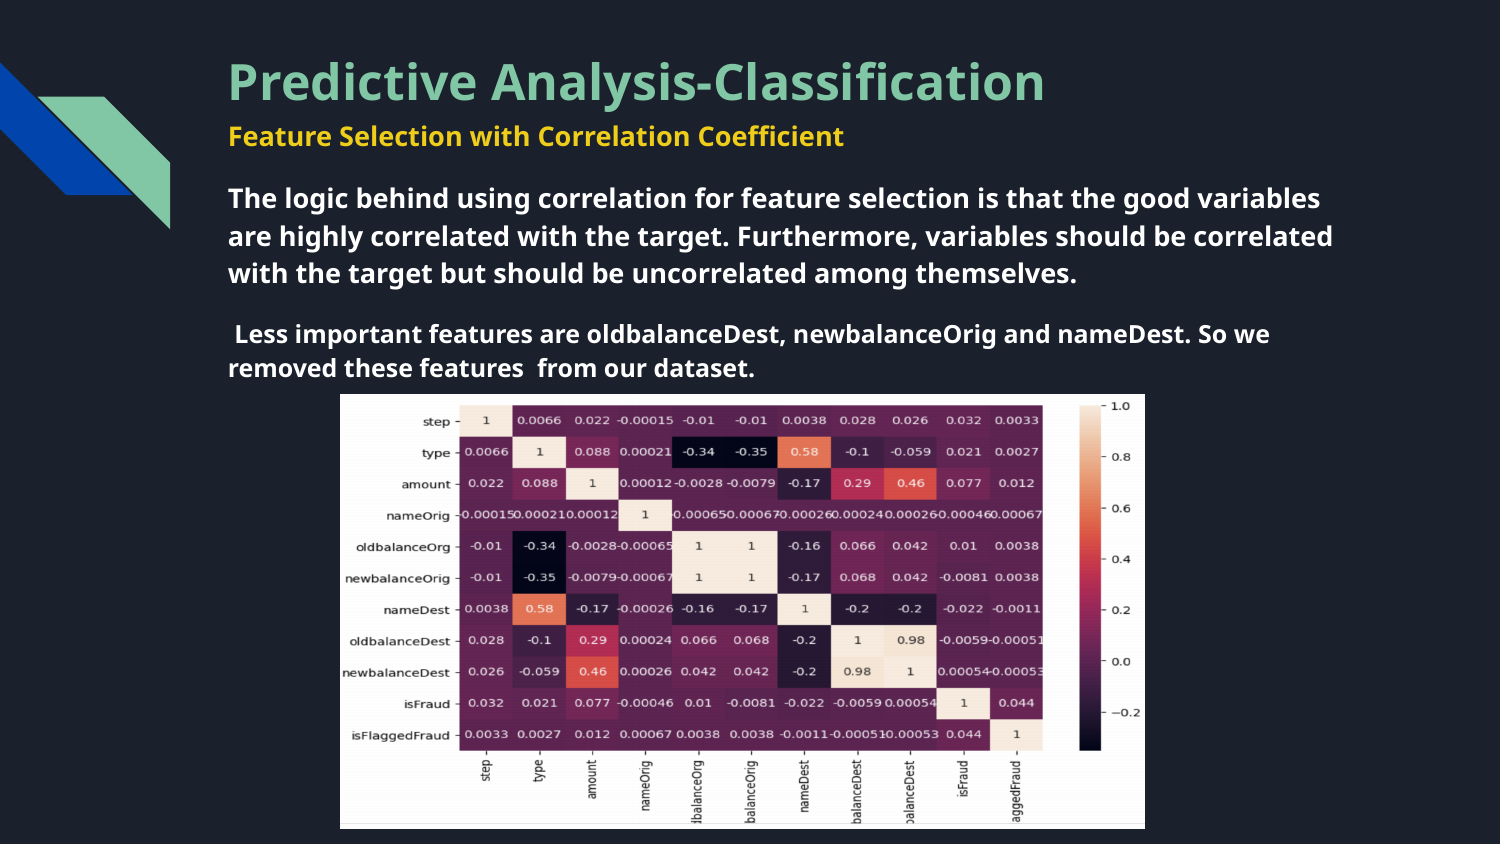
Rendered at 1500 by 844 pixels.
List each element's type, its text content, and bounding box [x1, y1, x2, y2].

title Predictive Analysis-Classification [212, 35, 1368, 99]
picture [340, 394, 1145, 829]
list Feature Selection with Correlation Coefficient The logic behind using correlation for feature selection is that the good variables are highly correlated with the target. Furthermore, variables should be correlated with the target but should be uncorrelated among themselves. Less important features are oldbalanceDest, newbalanceOrig and nameDest. So we removed these features from our dataset. [212, 99, 1368, 578]
